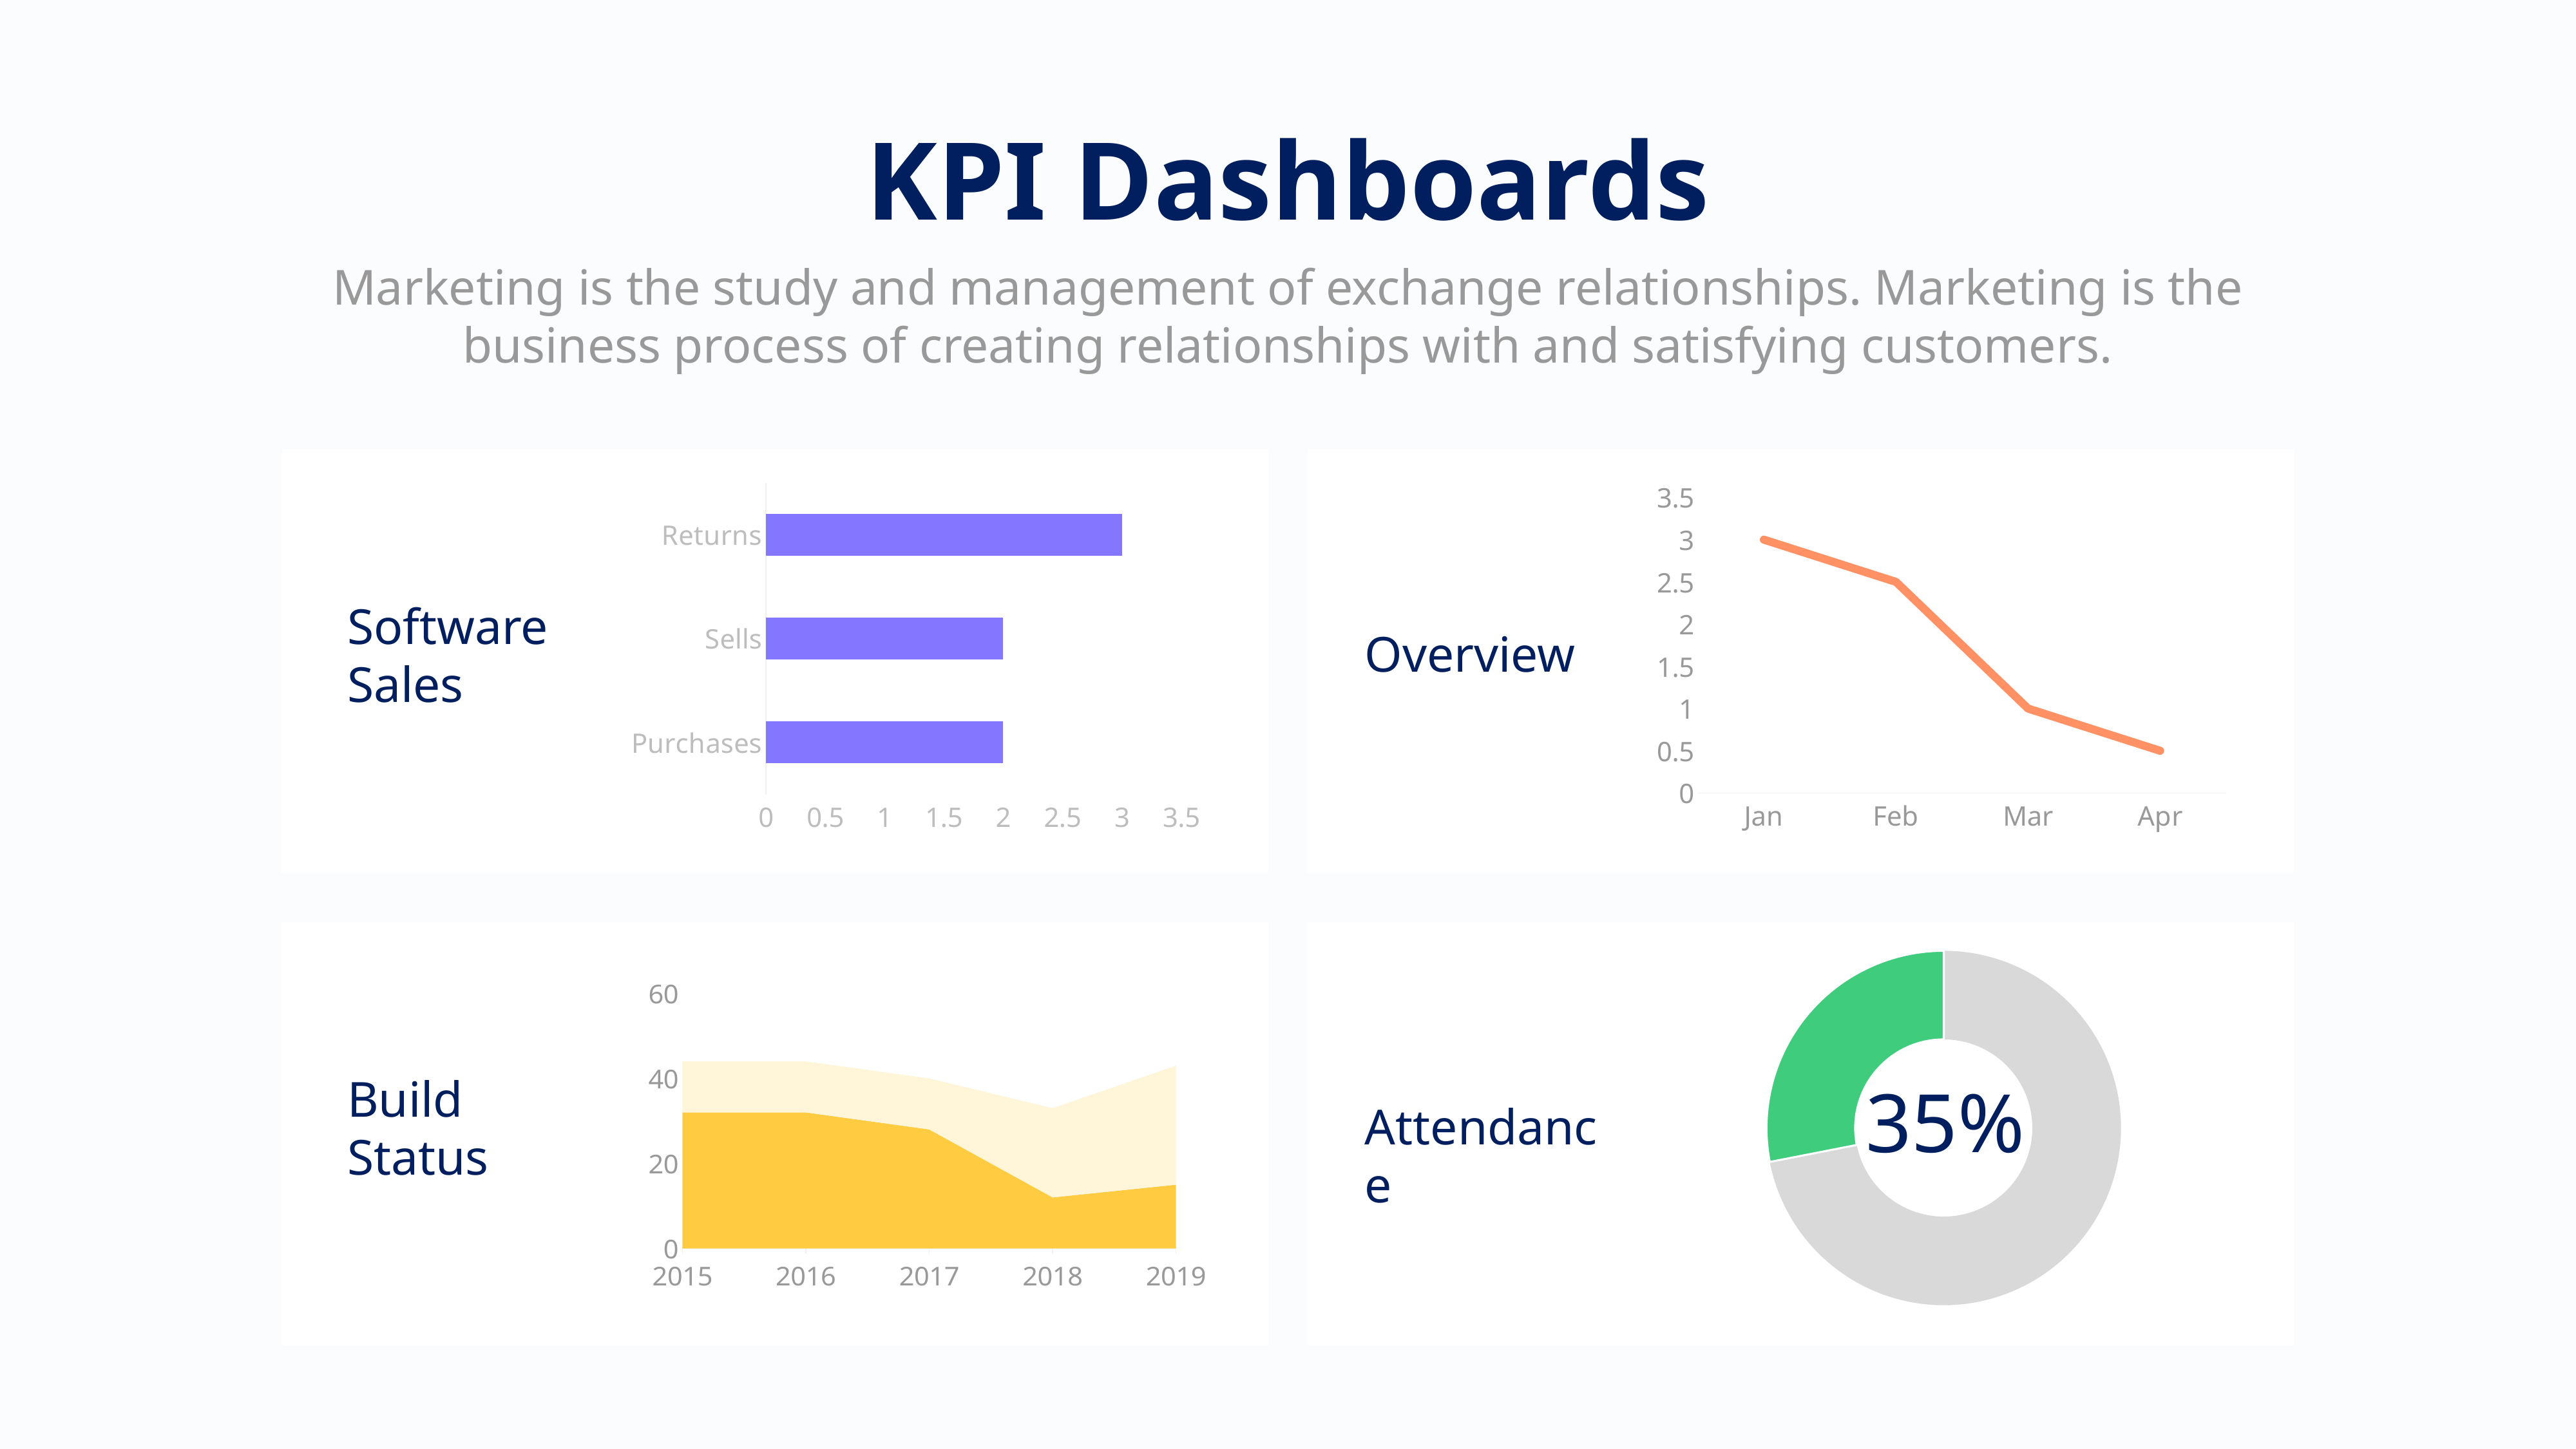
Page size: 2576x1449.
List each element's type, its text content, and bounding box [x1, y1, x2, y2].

text_box [1307, 922, 2295, 1346]
text_box [281, 922, 1269, 1346]
chart [619, 475, 1212, 843]
text_box [281, 449, 1269, 873]
text_box Software Sales [338, 591, 576, 717]
chart [1645, 471, 2238, 842]
chart [633, 975, 1207, 1294]
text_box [281, 108, 2295, 379]
chart [1666, 943, 2221, 1313]
text_box Build Status [338, 1064, 576, 1190]
text_box [1307, 449, 2295, 873]
text_box Overview [1355, 619, 1594, 687]
text_box Attendance [1355, 1092, 1628, 1218]
